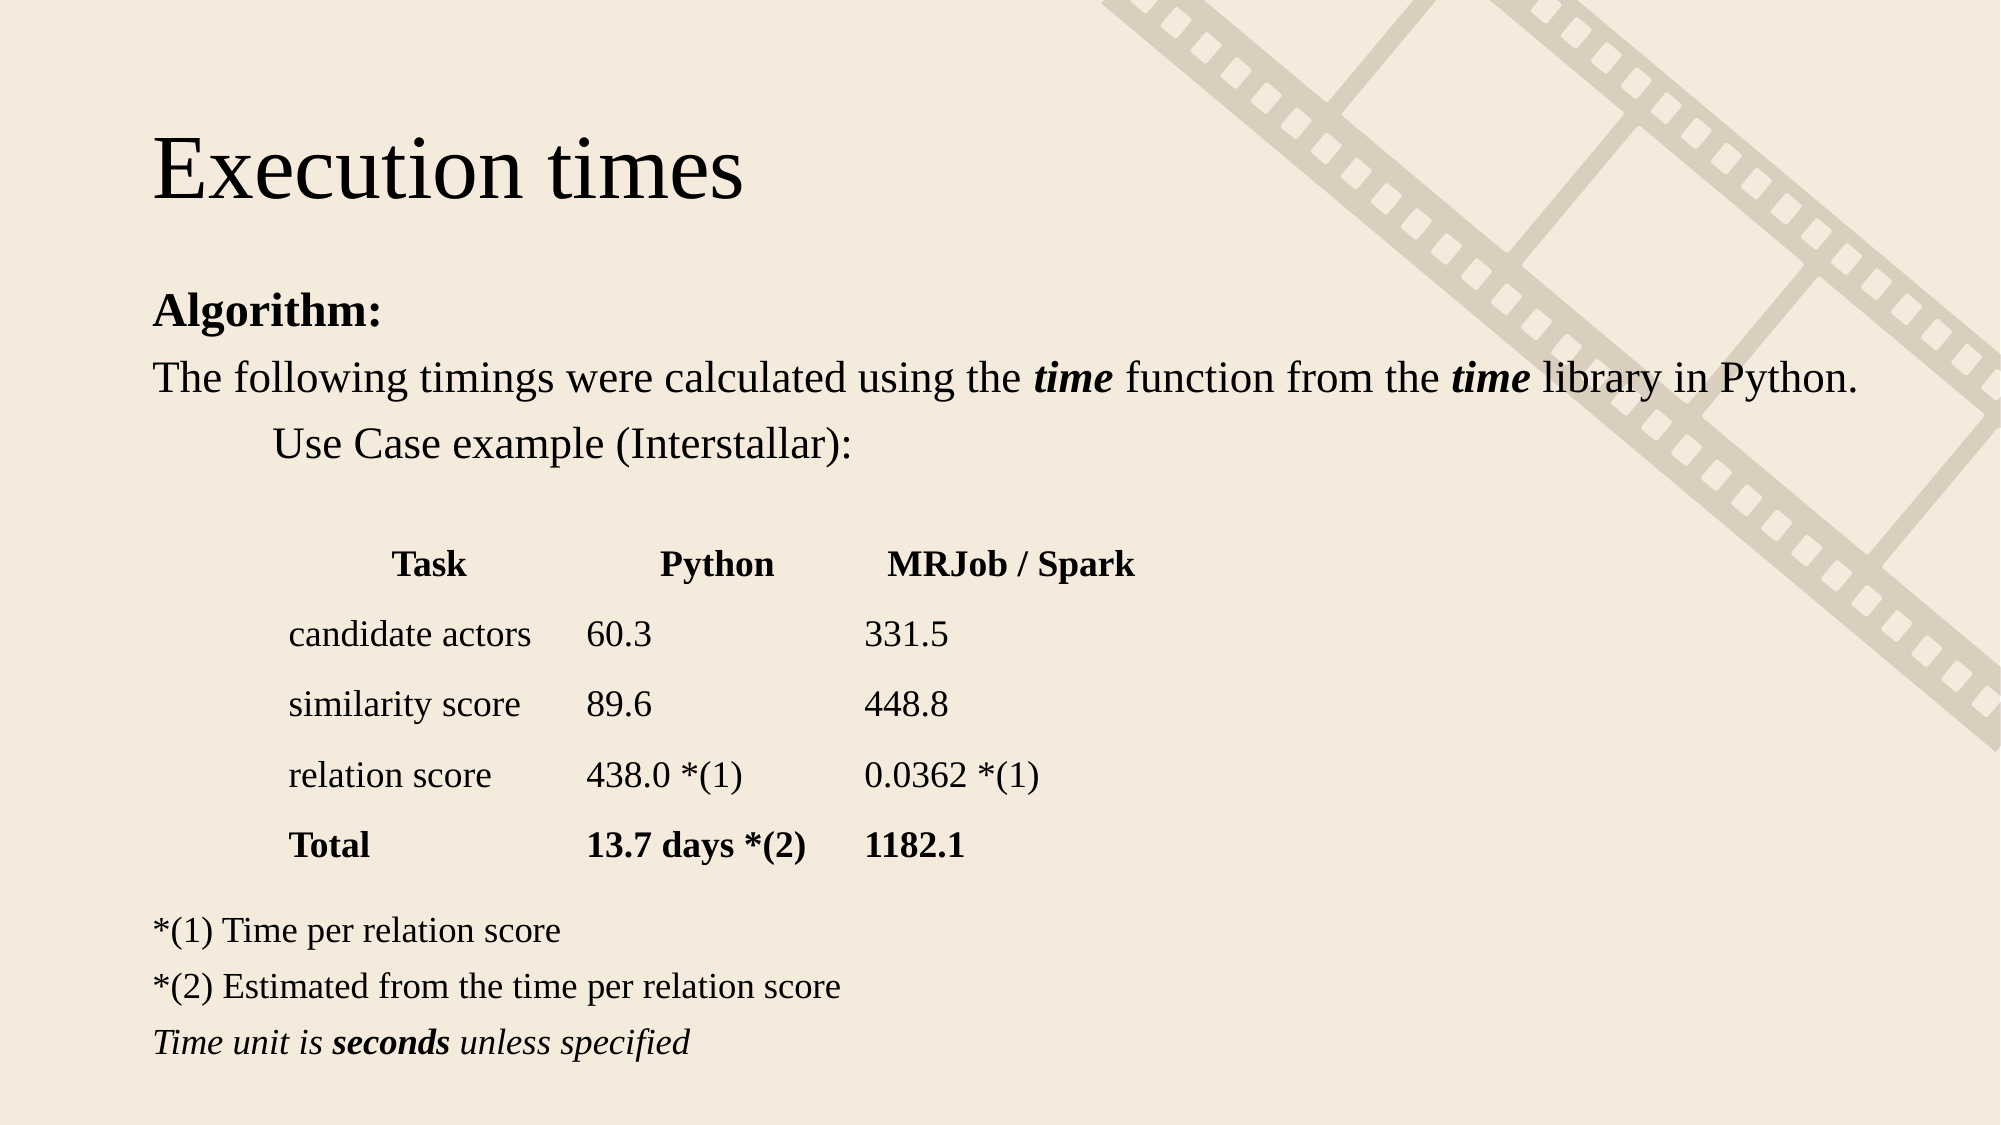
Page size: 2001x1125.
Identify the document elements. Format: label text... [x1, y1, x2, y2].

table_cell 331.5 [856, 599, 1167, 669]
table_cell Total [280, 810, 578, 880]
table_header Python [578, 528, 856, 599]
table_cell 60.3 [578, 599, 856, 669]
table_header MRJob / Spark [856, 528, 1167, 599]
table_cell similarity score [280, 669, 578, 739]
table_cell 448.8 [856, 669, 1167, 739]
table_cell 438.0 *(1) [578, 739, 856, 810]
table_cell 89.6 [578, 669, 856, 739]
table_cell 1182.1 [856, 810, 1167, 880]
table_header Task [280, 528, 578, 599]
list Algorithm: The following timings were calculated using the time function from the time library in Python. Use Case example (Interstallar): *(1) Time per relation score *(2) Estimated from the time per relation score Time unit is seconds unless specified [137, 277, 1874, 1084]
title Execution times [137, 59, 1863, 277]
table_cell 0.0362 *(1) [856, 739, 1167, 810]
table_cell candidate actors [280, 599, 578, 669]
table_cell relation score [280, 739, 578, 810]
table_cell 13.7 days *(2) [578, 810, 856, 880]
